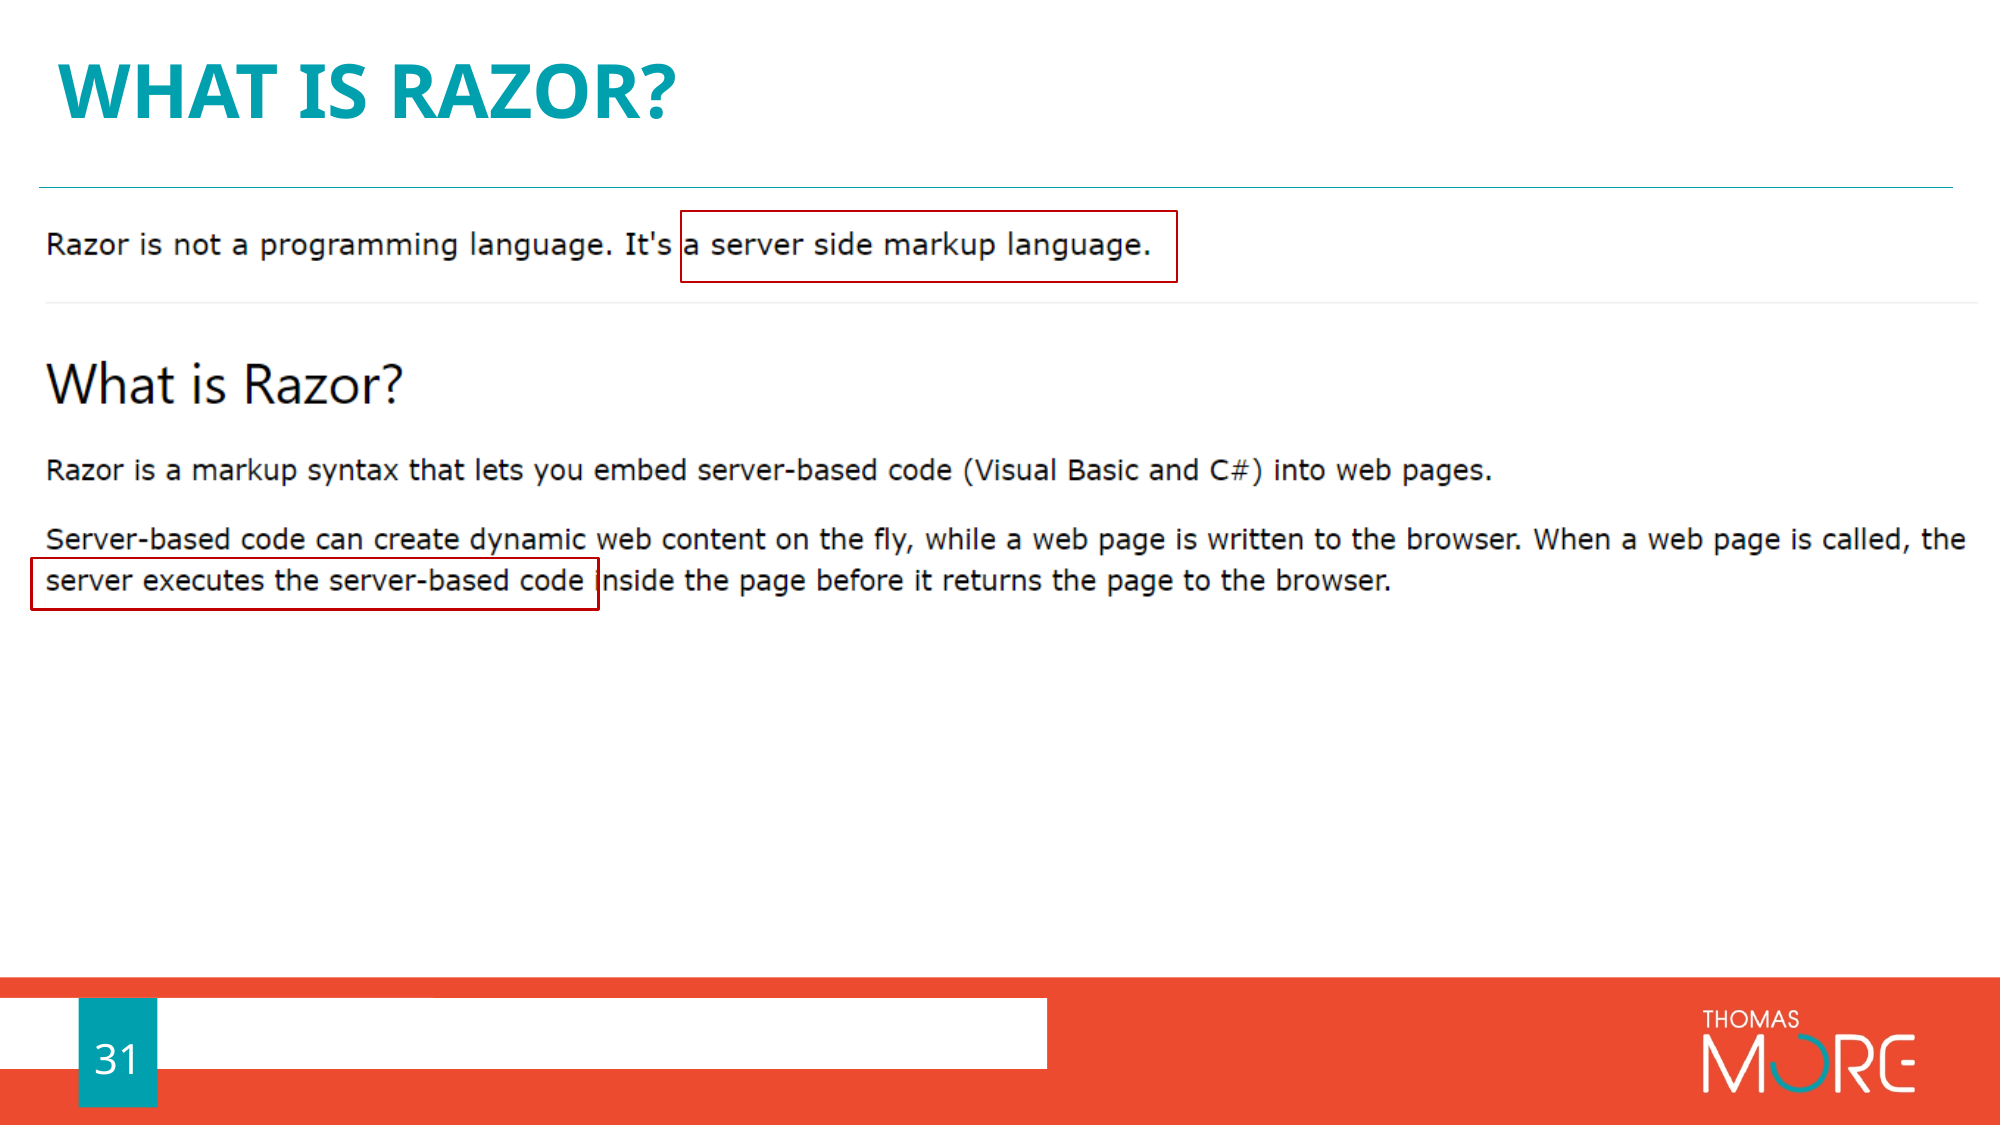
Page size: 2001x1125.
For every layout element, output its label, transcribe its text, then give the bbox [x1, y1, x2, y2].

picture [1673, 980, 1944, 1122]
picture [31, 207, 1981, 610]
footer [165, 998, 1048, 1069]
slide_number 31 [78, 998, 158, 1108]
title What is razor? [0, 0, 2000, 188]
